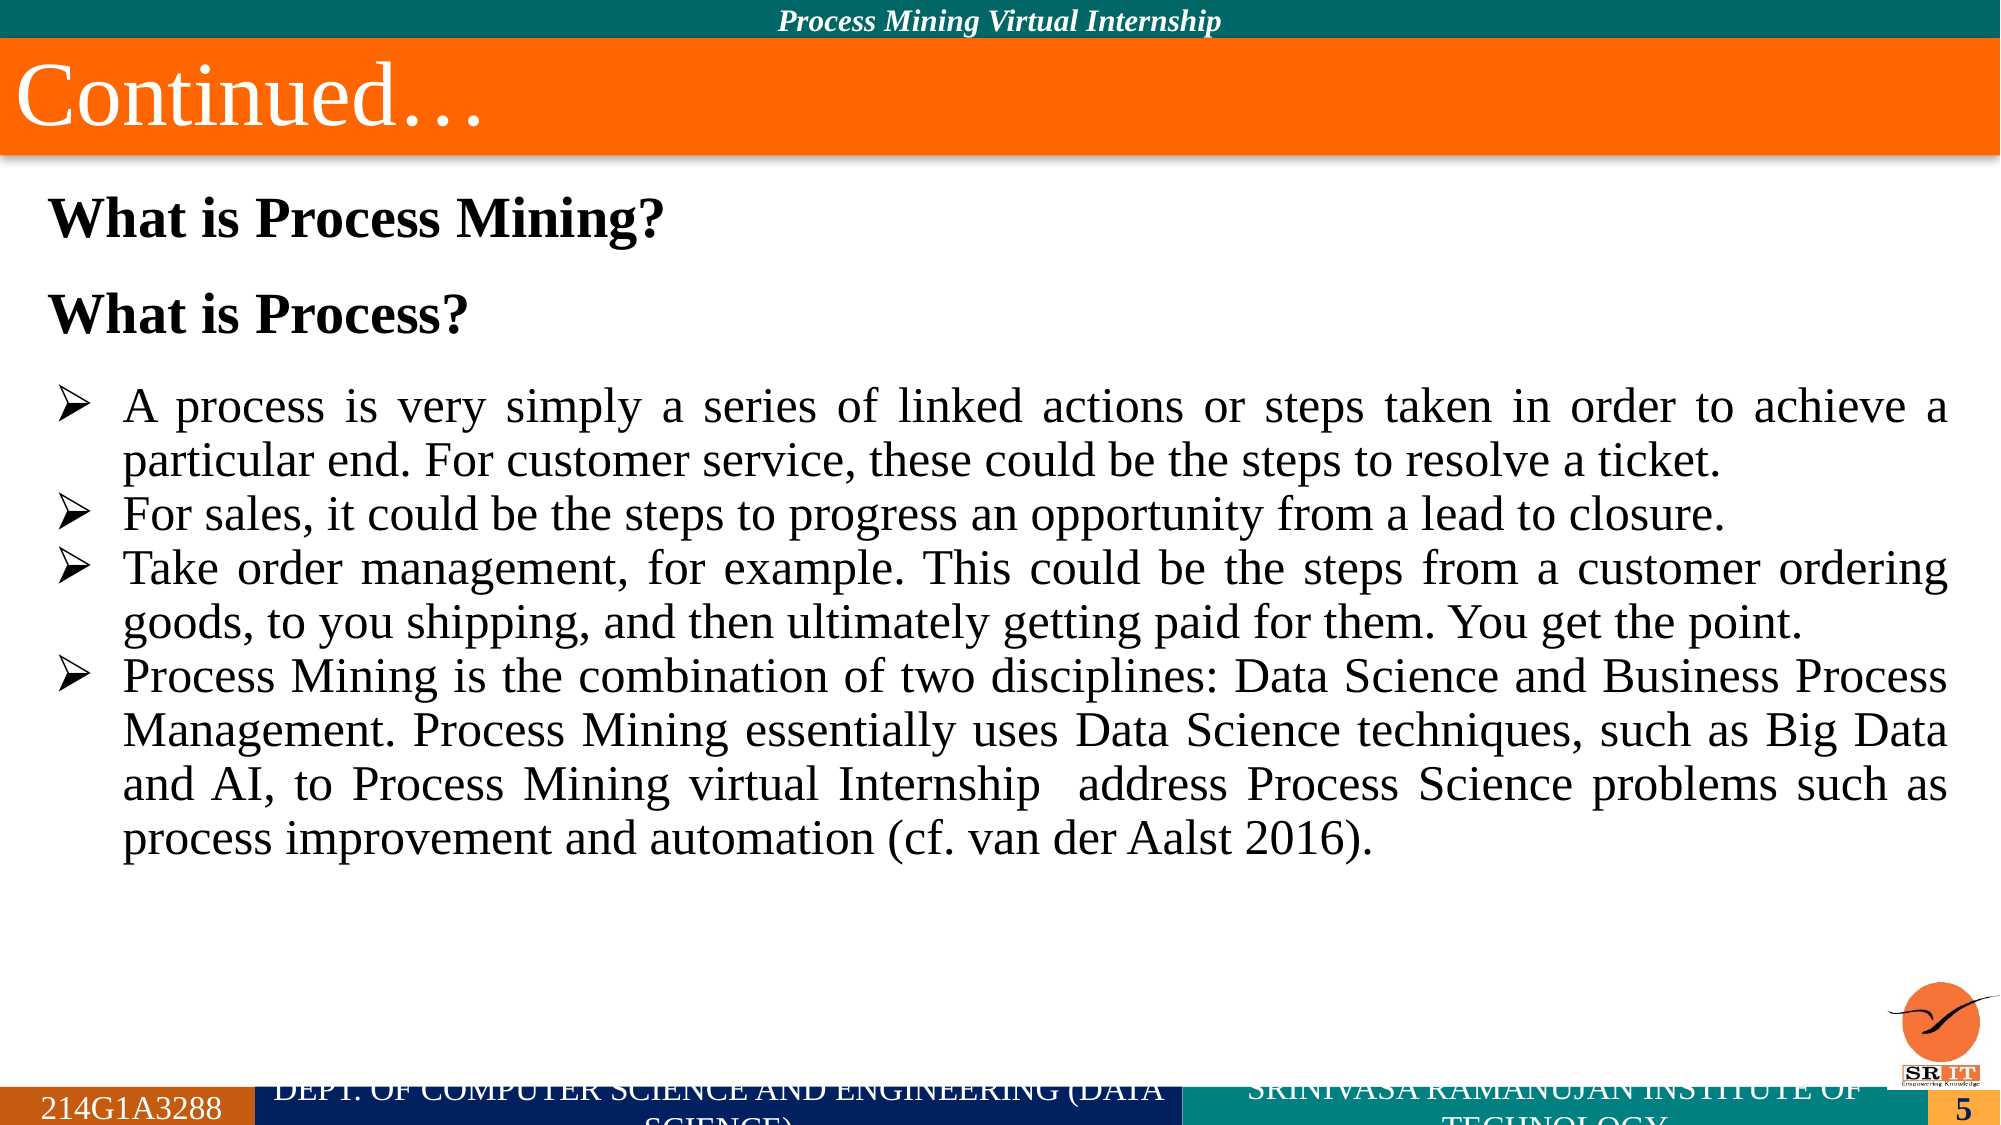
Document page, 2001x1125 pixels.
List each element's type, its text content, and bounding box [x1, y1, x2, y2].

list What is Process Mining? What is Process? A process is very simply a series of linked actions or steps taken in order to achieve a particular end. For customer service, these could be the steps to resolve a ticket. For sales, it could be the steps to progress an opportunity from a lead to closure. Take order management, for example. This could be the steps from a customer ordering goods, to you shipping, and then ultimately getting paid for them. You get the point. Process Mining is the combination of two disciplines: Data Science and Business Process Management. Process Mining essentially uses Data Science techniques, such as Big Data and AI, to Process Mining virtual Internship address Process Science problems such as process improvement and automation (cf. van der Aalst 2016). [32, 179, 1965, 1065]
title Continued… [0, 38, 2000, 156]
picture [1887, 977, 2000, 1090]
